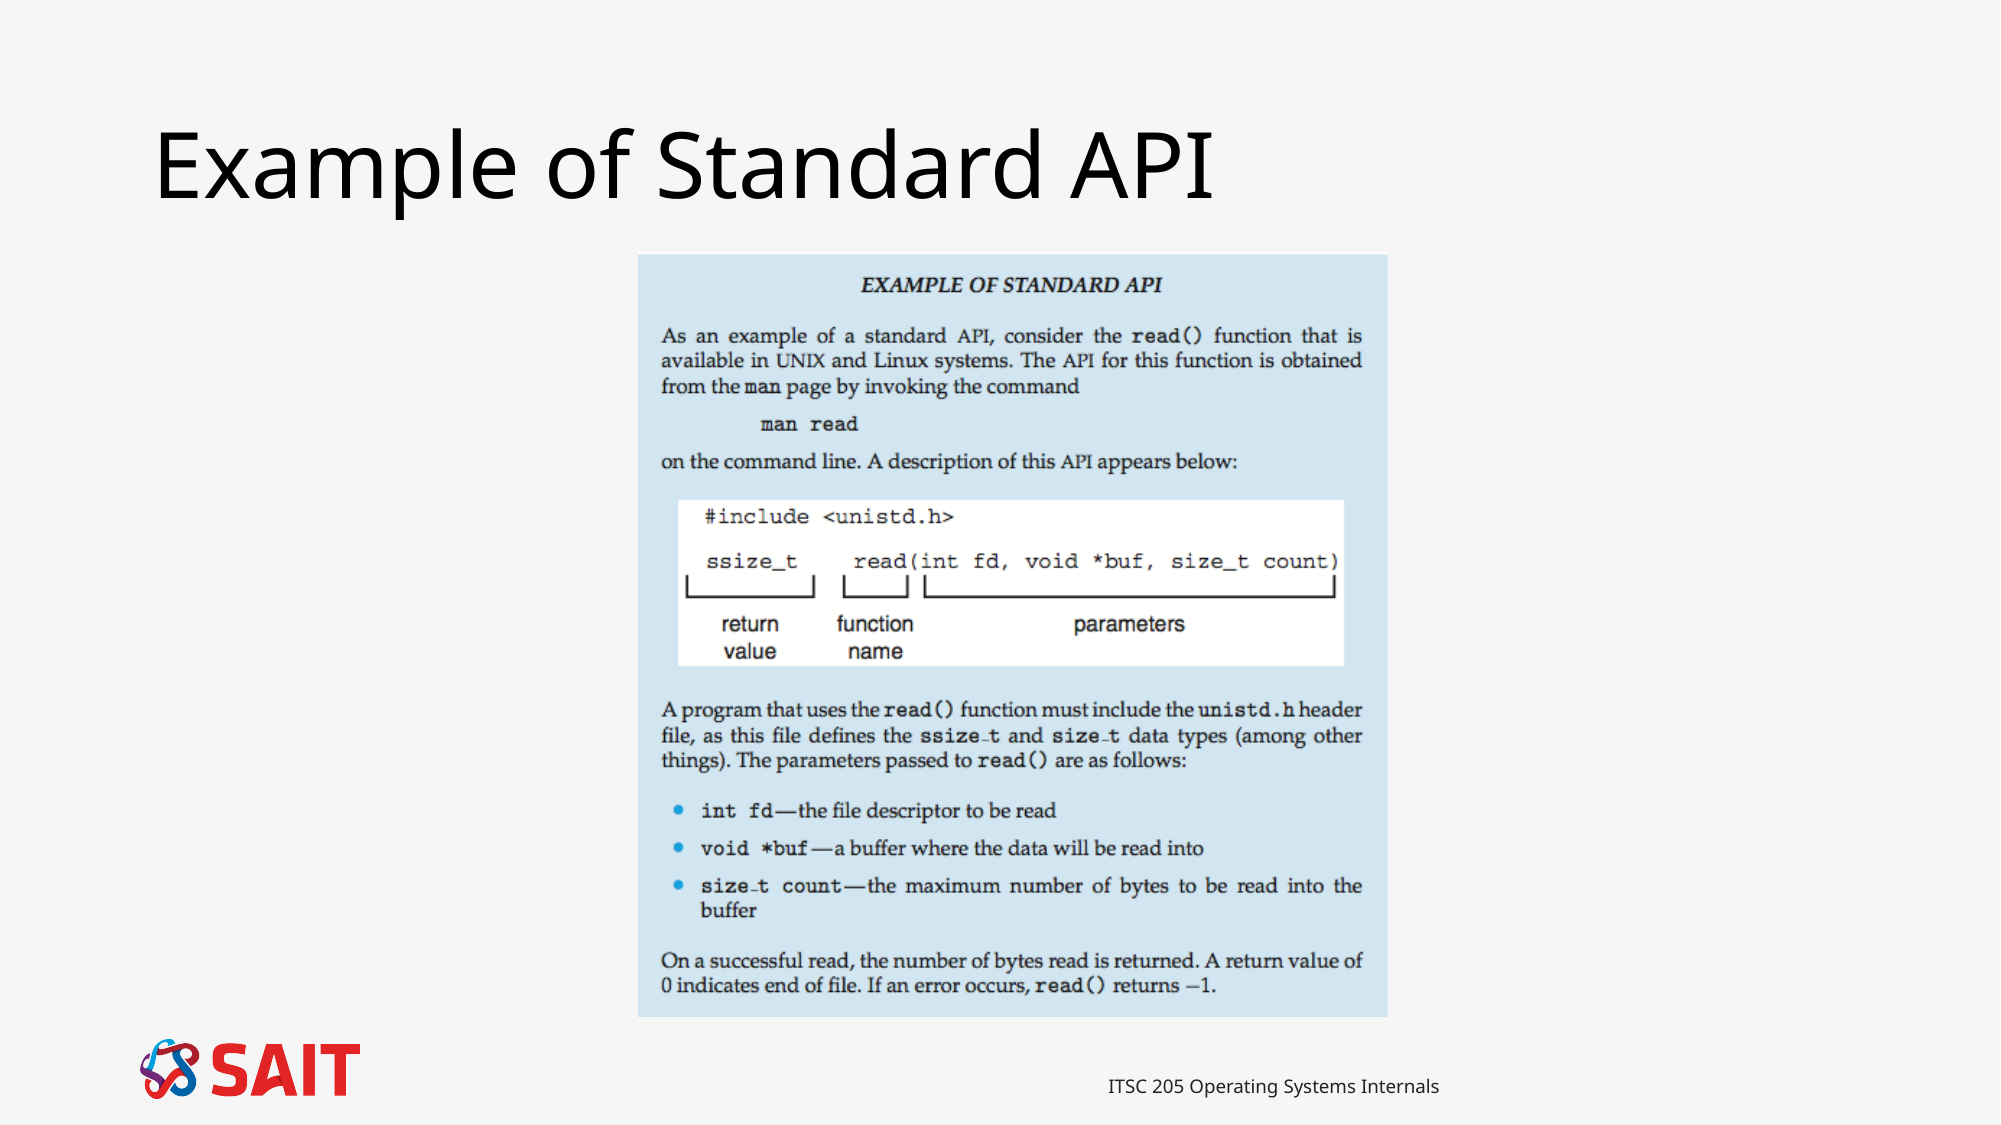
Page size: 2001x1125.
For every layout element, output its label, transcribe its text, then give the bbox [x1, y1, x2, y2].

title Example of Standard API [137, 59, 1863, 278]
footer ITSC 205 Operating Systems Internals [858, 1048, 1690, 1109]
picture [638, 252, 1389, 1017]
picture [114, 1013, 386, 1125]
